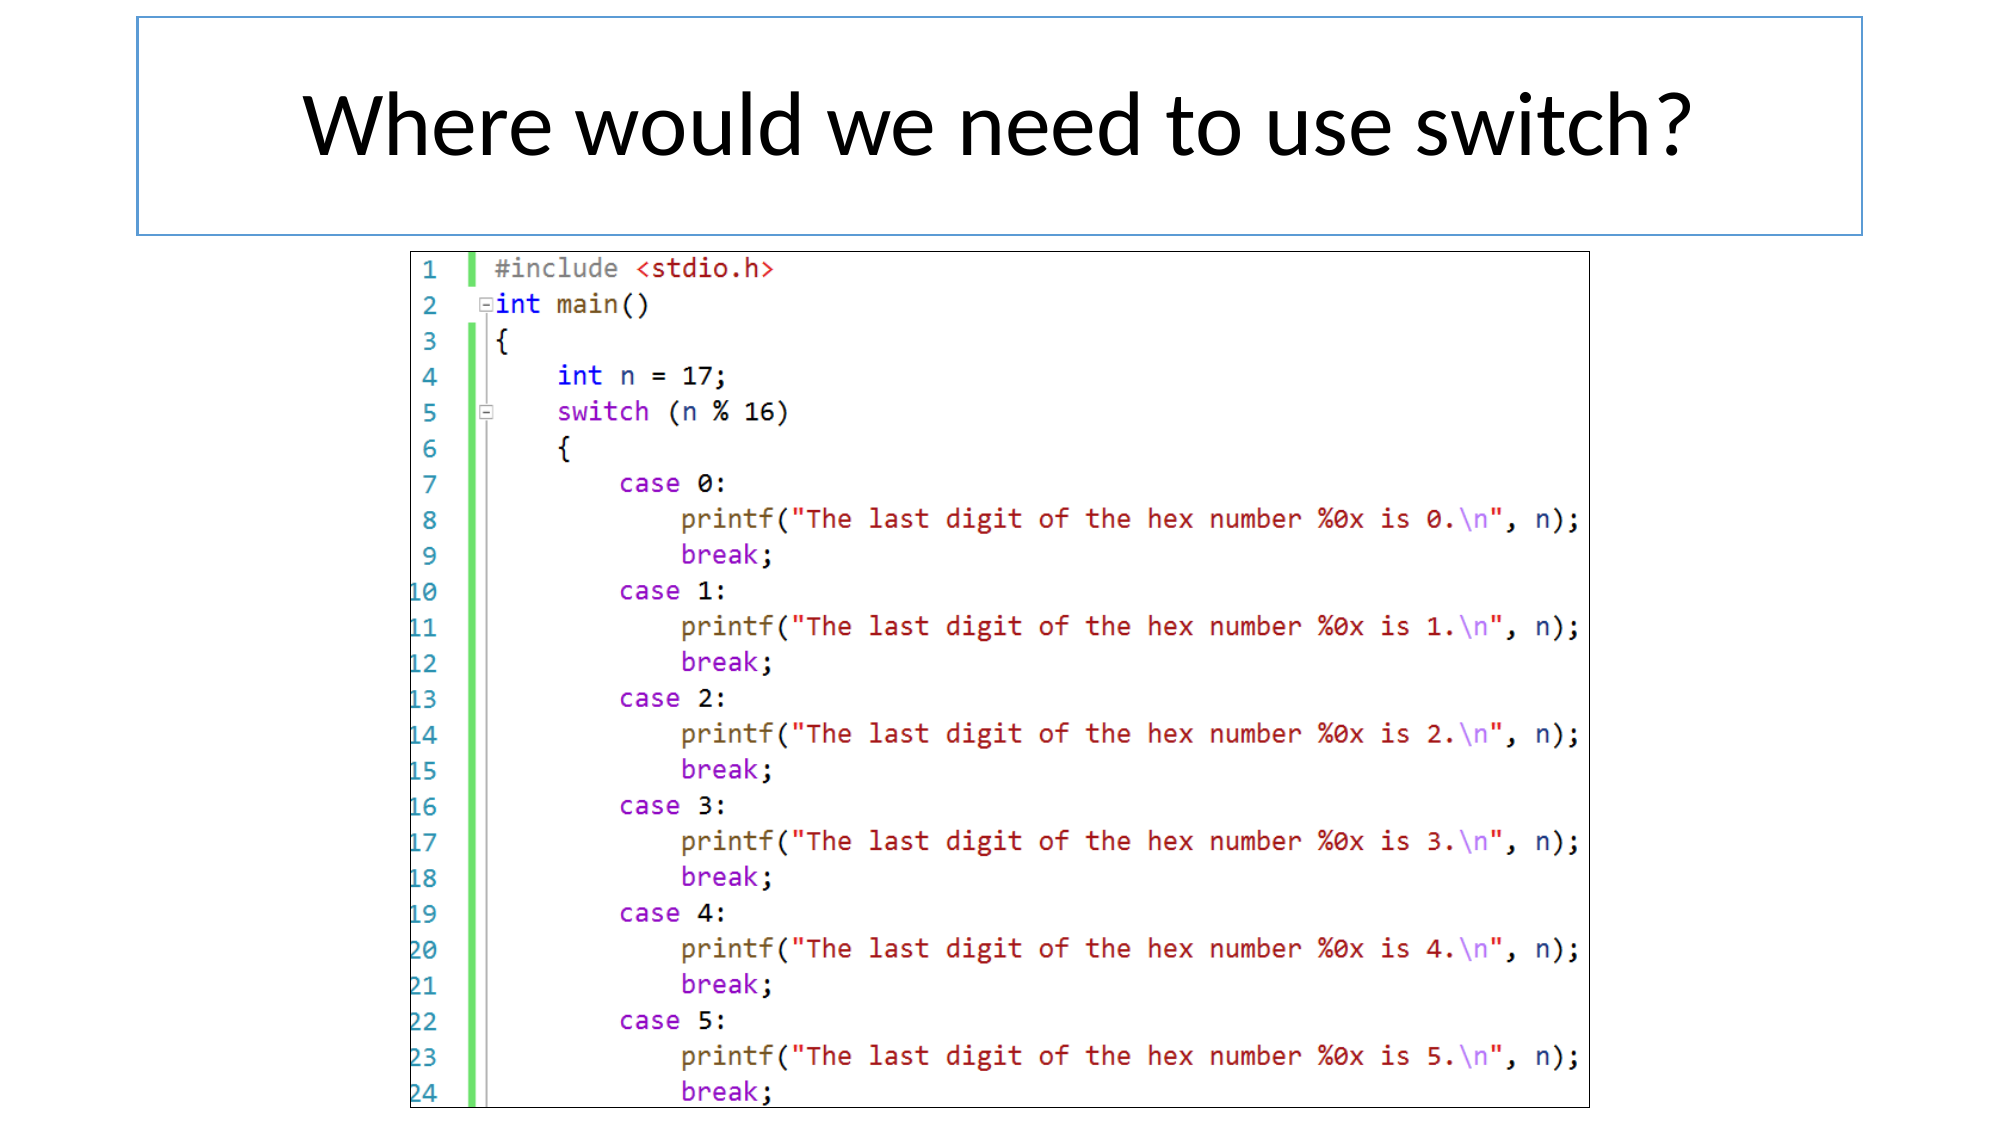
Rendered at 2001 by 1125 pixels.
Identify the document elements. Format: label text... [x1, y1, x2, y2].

picture [410, 251, 1590, 1108]
title Where would we need to use switch? [136, 16, 1863, 236]
